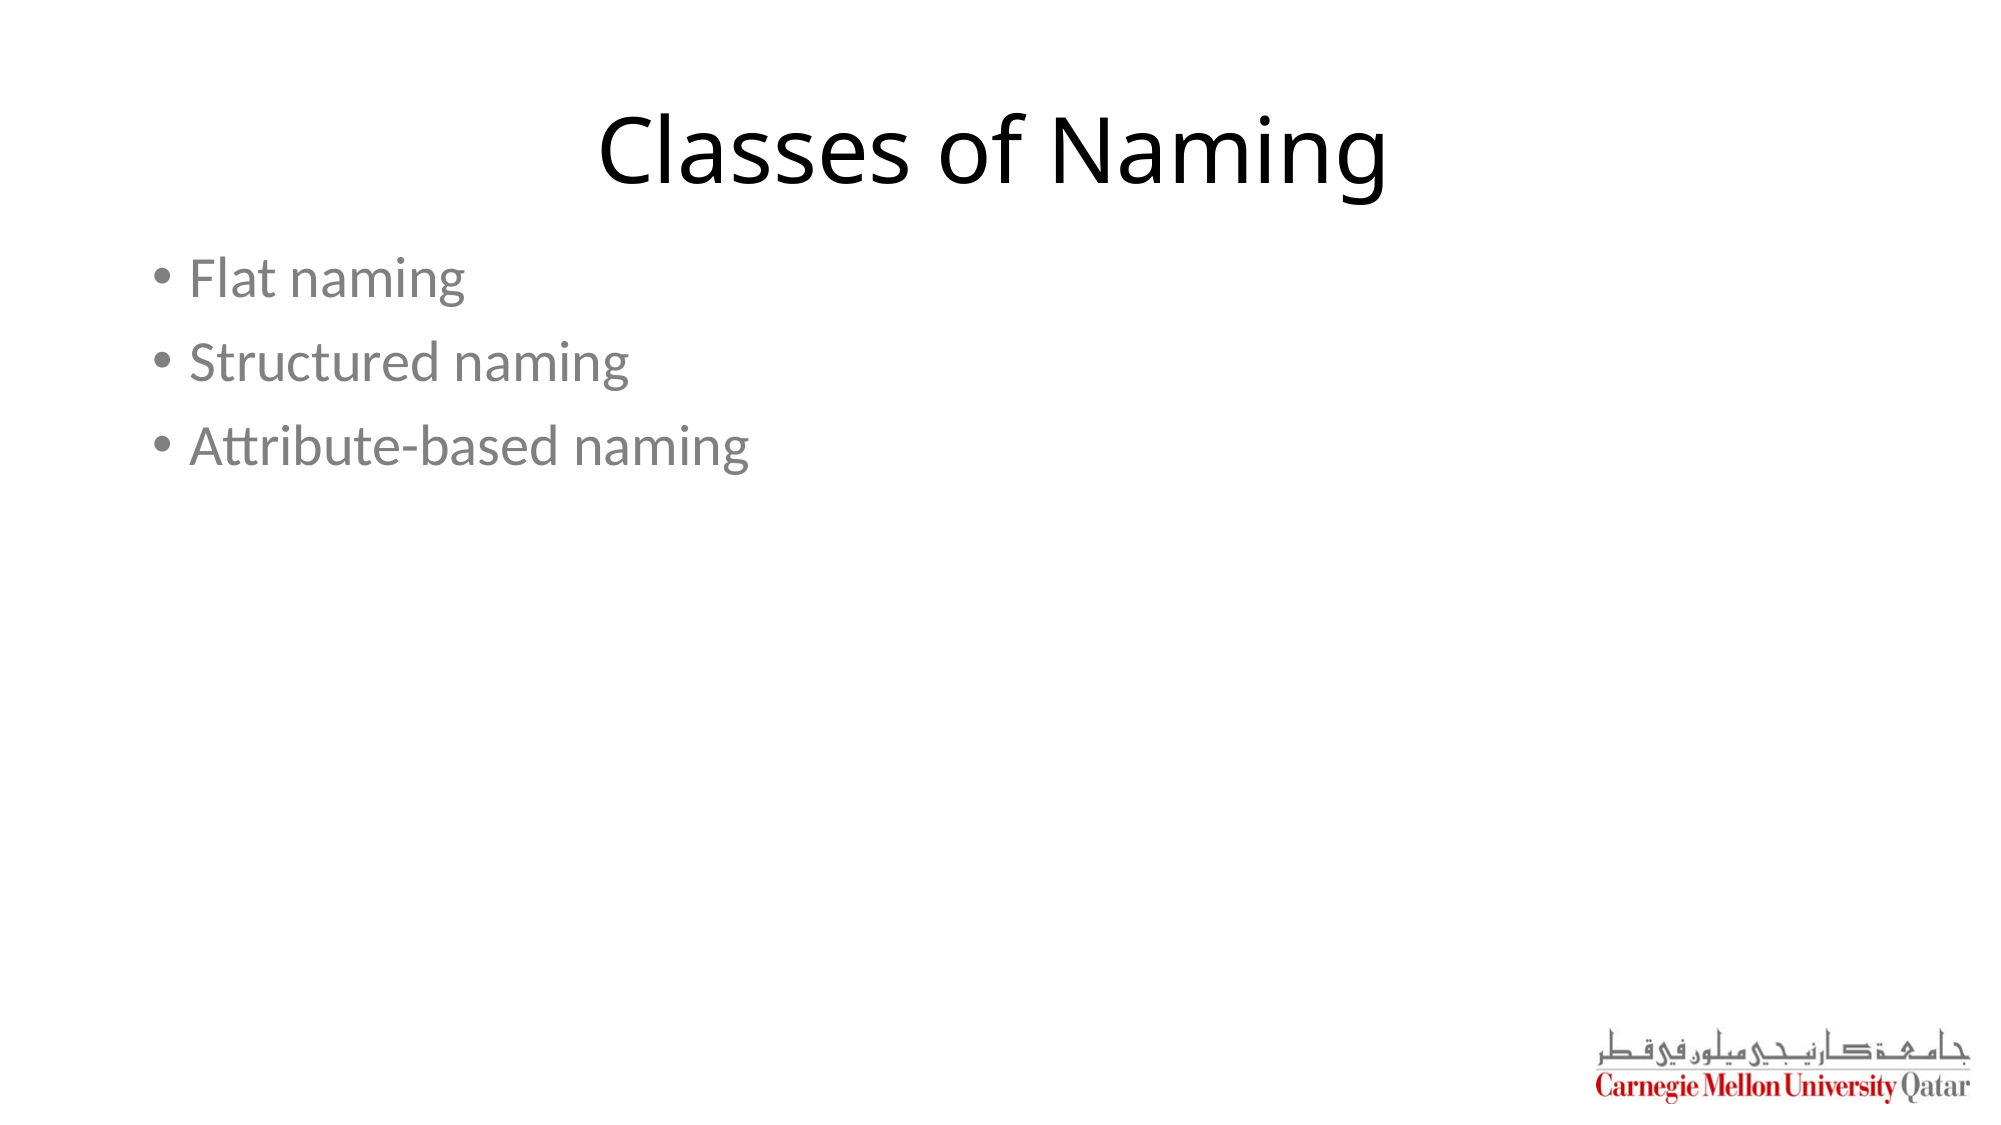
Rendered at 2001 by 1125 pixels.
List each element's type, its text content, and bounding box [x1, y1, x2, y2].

picture [1596, 1027, 1971, 1104]
list Flat naming Structured naming Attribute-based naming [137, 239, 1913, 954]
title Classes of Naming [288, 45, 1700, 239]
